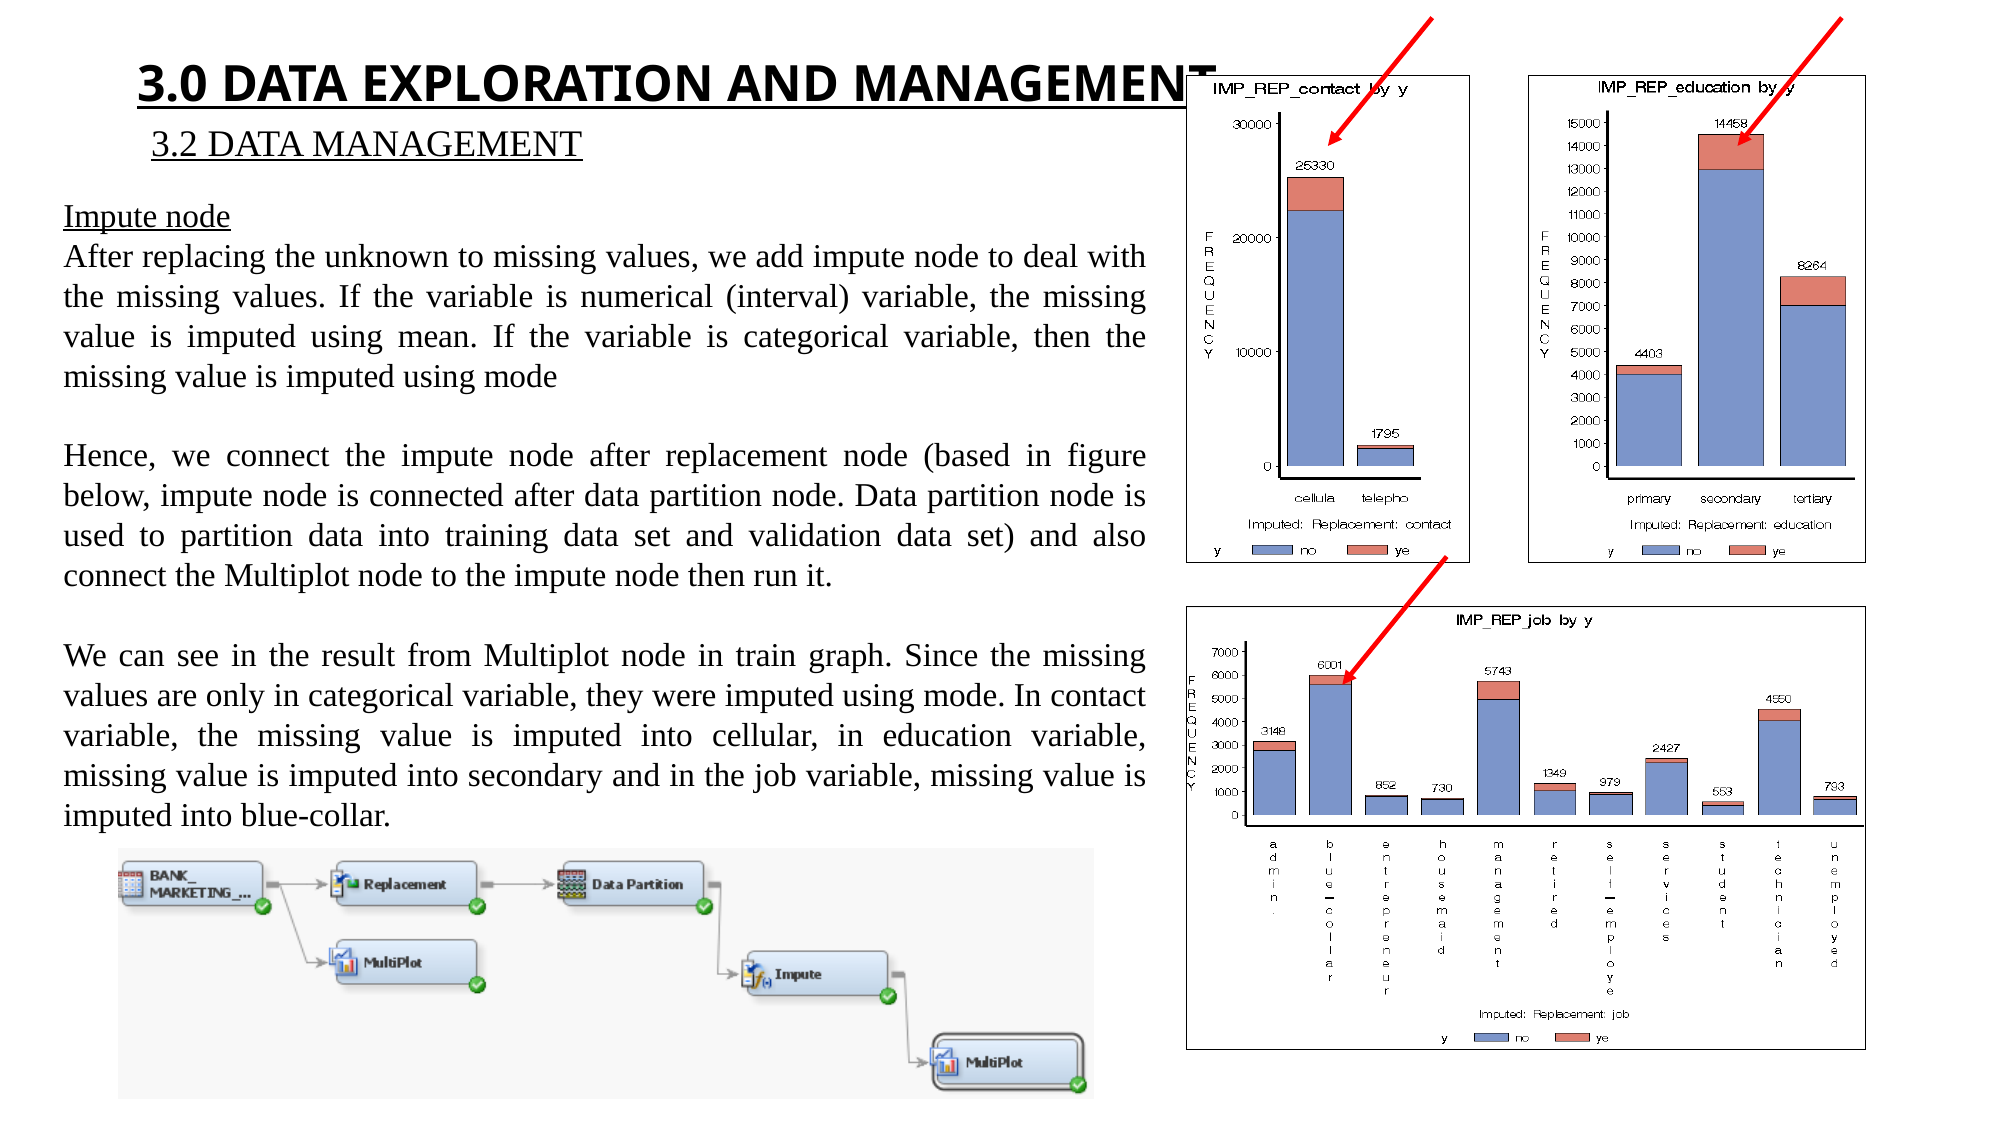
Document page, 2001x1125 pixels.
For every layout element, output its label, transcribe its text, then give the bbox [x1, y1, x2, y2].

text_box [1327, 17, 1433, 147]
picture [118, 847, 1094, 1100]
picture [1527, 75, 1867, 563]
picture [1186, 75, 1470, 563]
picture [1185, 606, 1867, 1050]
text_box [1342, 556, 1447, 685]
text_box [1737, 17, 1843, 147]
text_box Impute node After replacing the unknown to missing values, we add impute node to deal with the missing values. If the variable is numerical (interval) variable, the missing value is imputed using mean. If the variable is categorical variable, then the missing value is imputed using mode Hence, we connect the impute node after replacement node (based in figure below, impute node is connected after data partition node. Data partition node is used to partition data into training data set and validation data set) and also connect the Multiplot node to the impute node then run it. We can see in the result from Multiplot node in train graph. Since the missing values are only in categorical variable, they were imputed using mode. In contact variable, the missing value is imputed into cellular, in education variable, missing value is imputed into secondary and in the job variable, missing value is imputed into blue-collar. [48, 186, 1164, 841]
text_box 3.2 DATA MANAGEMENT [136, 111, 598, 172]
text_box 3.0 DATA EXPLORATION AND MANAGEMENT [122, 44, 1233, 120]
